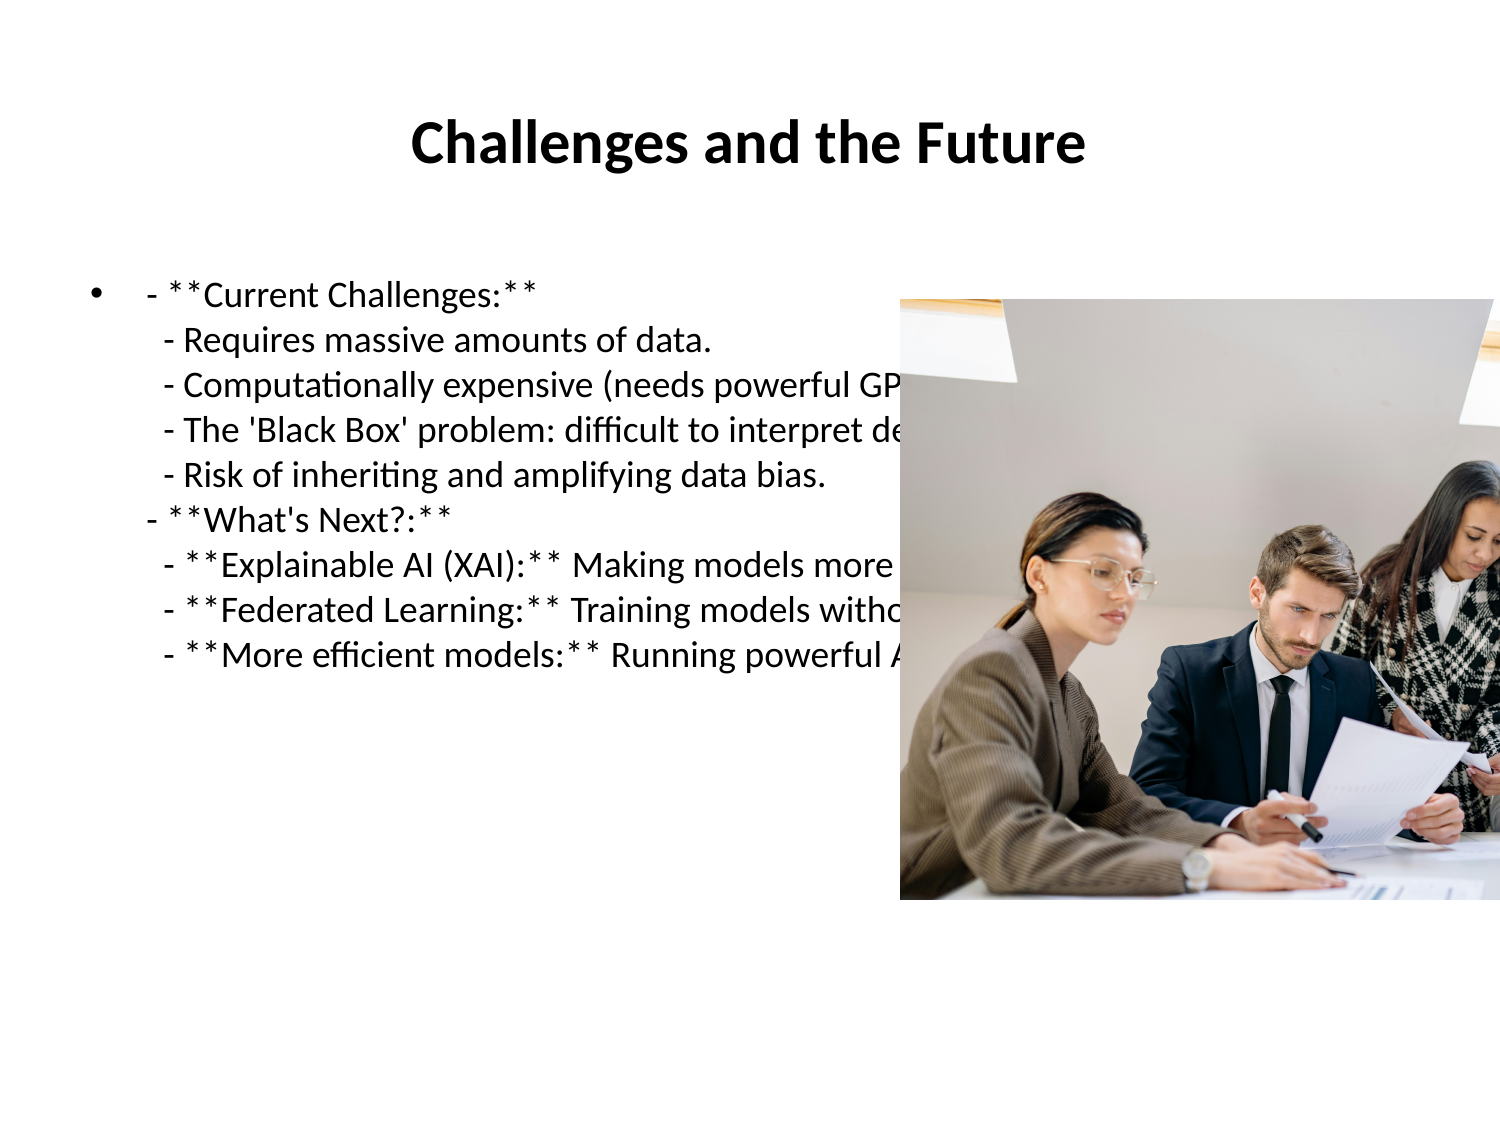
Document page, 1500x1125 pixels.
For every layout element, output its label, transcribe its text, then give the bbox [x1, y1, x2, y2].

list - **Current Challenges:** - Requires massive amounts of data. - Computationally expensive (needs powerful GPUs). - The 'Black Box' problem: difficult to interpret decisions. - Risk of inheriting and amplifying data bias. - **What's Next?:** - **Explainable AI (XAI):** Making models more transparent. - **Federated Learning:** Training models without centralizing sensitive data. - **More efficient models:** Running powerful AI on smaller devices (TinyML). [75, 262, 1425, 1005]
title Challenges and the Future [75, 45, 1425, 233]
picture [899, 299, 1500, 901]
